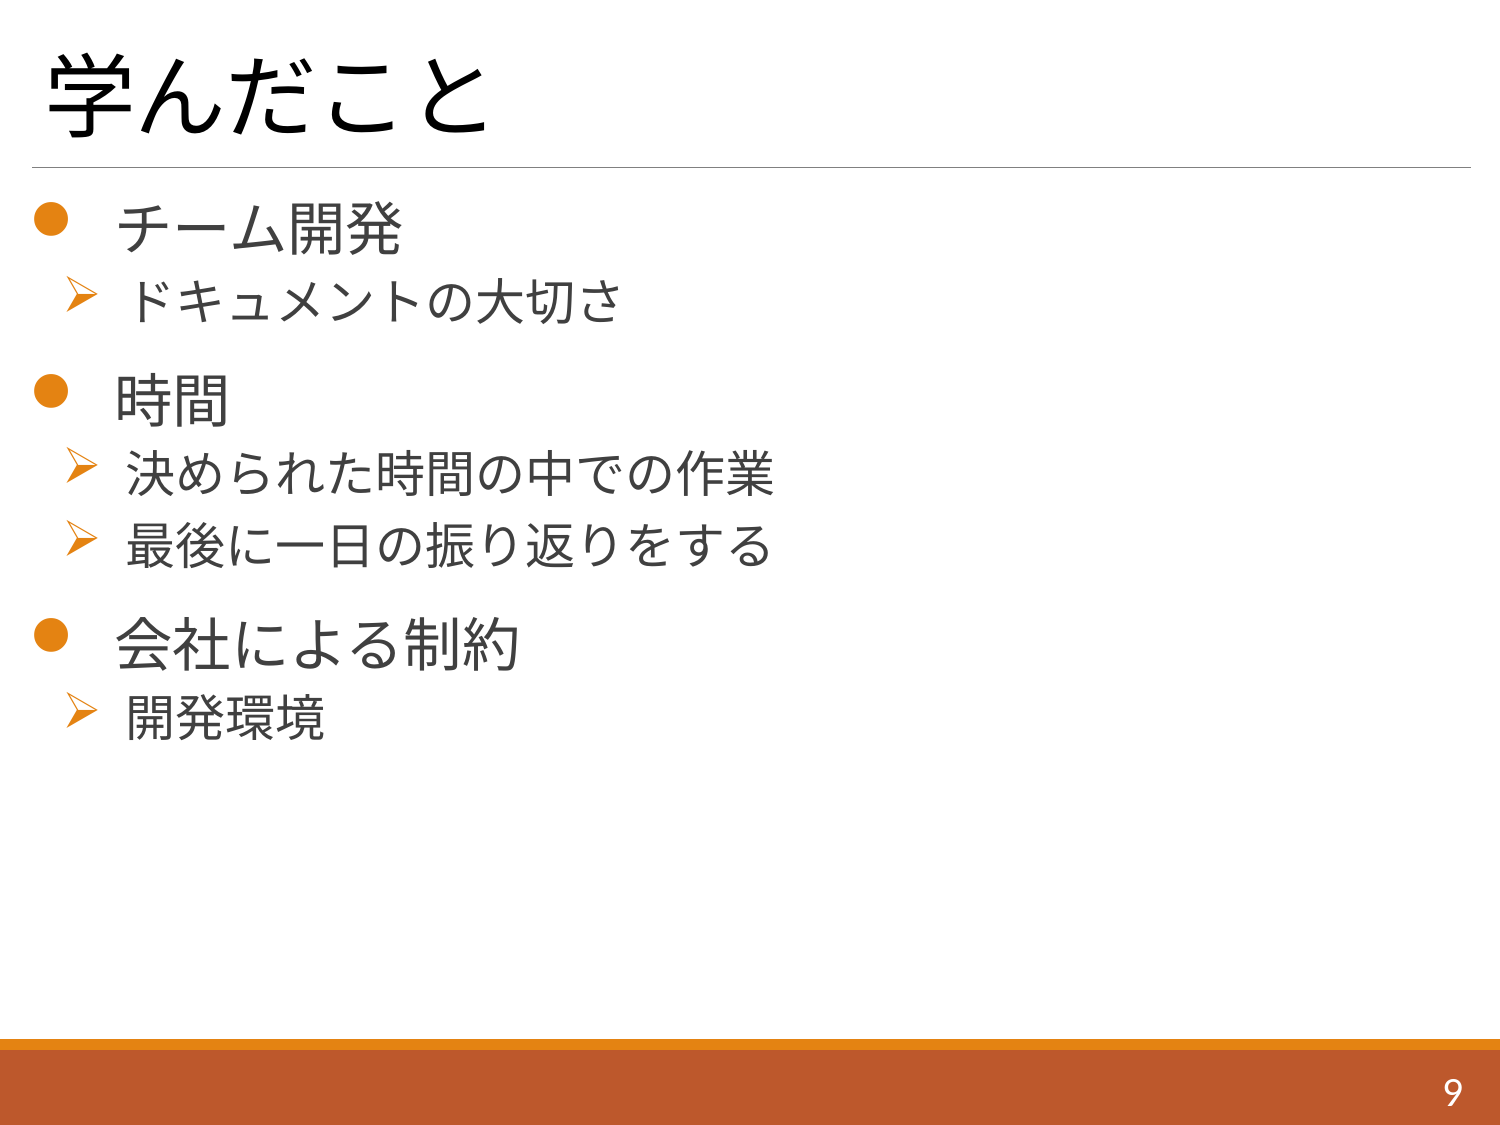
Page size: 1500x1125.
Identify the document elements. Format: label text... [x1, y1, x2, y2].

title 学んだこと [29, 26, 1479, 157]
slide_number 8 [1316, 1059, 1479, 1120]
list チーム開発 ドキュメントの大切さ 時間 決められた時間の中での作業 最後に一日の振り返りをする 会社による制約 開発環境 [29, 184, 1479, 1000]
